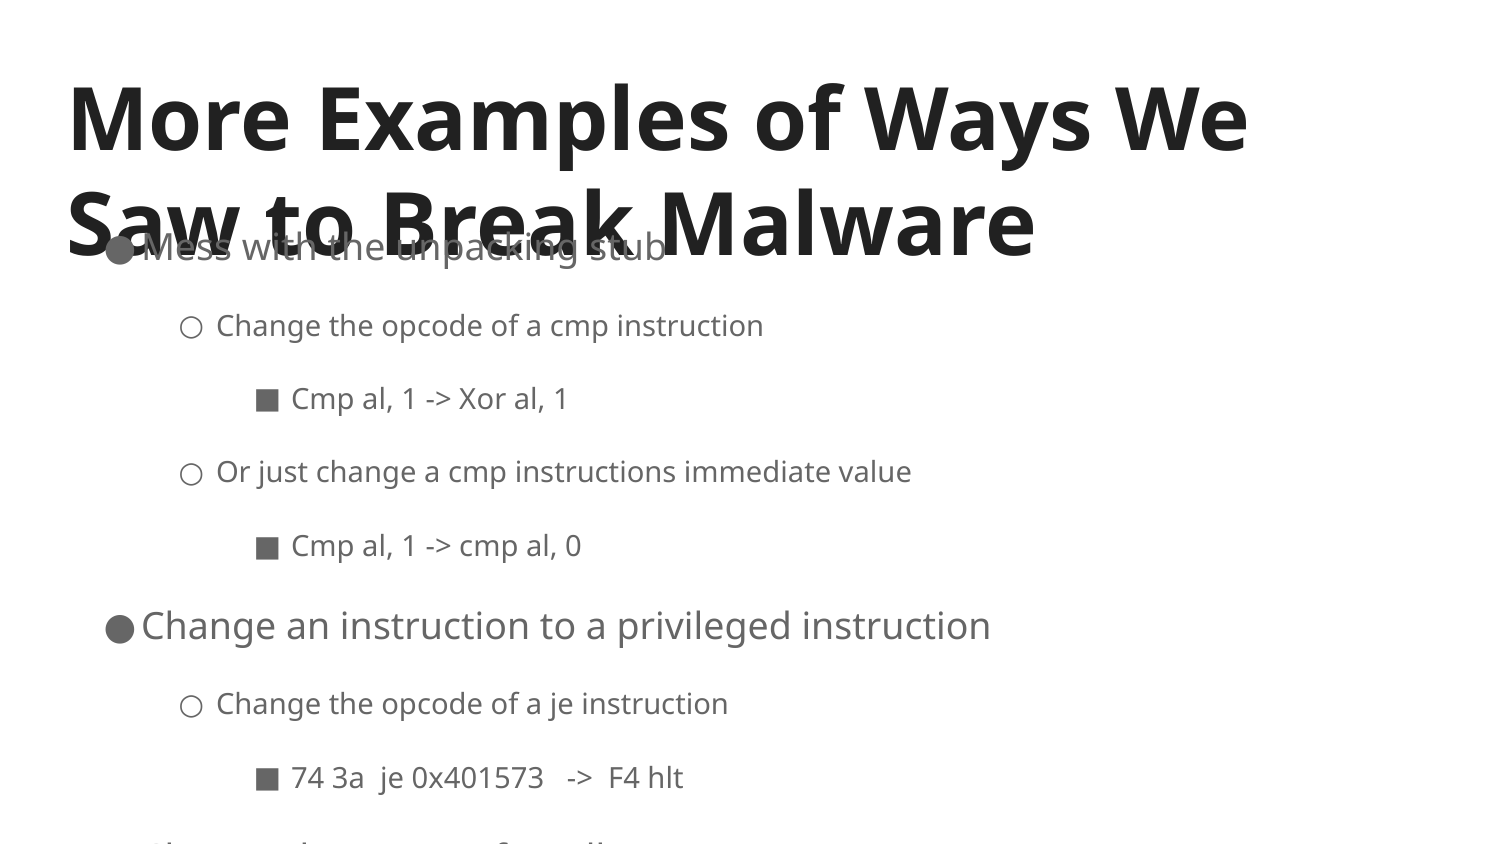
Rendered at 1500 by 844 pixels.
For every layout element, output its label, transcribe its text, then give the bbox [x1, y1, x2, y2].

title More Examples of Ways We Saw to Break Malware [51, 48, 1449, 180]
list Mess with the unpacking stub Change the opcode of a cmp instruction Cmp al, 1 -> Xor al, 1 Or just change a cmp instructions immediate value Cmp al, 1 -> cmp al, 0 Change an instruction to a privileged instruction Change the opcode of a je instruction 74 3a je 0x401573 -> F4 hlt Change the target of a call Original: ff 15 2c 20 40 00 call DWORD PTR ds:0x40202c New: ff 15 2c 00 40 00 call DWORD PTR ds:0x40002c [51, 201, 1449, 750]
